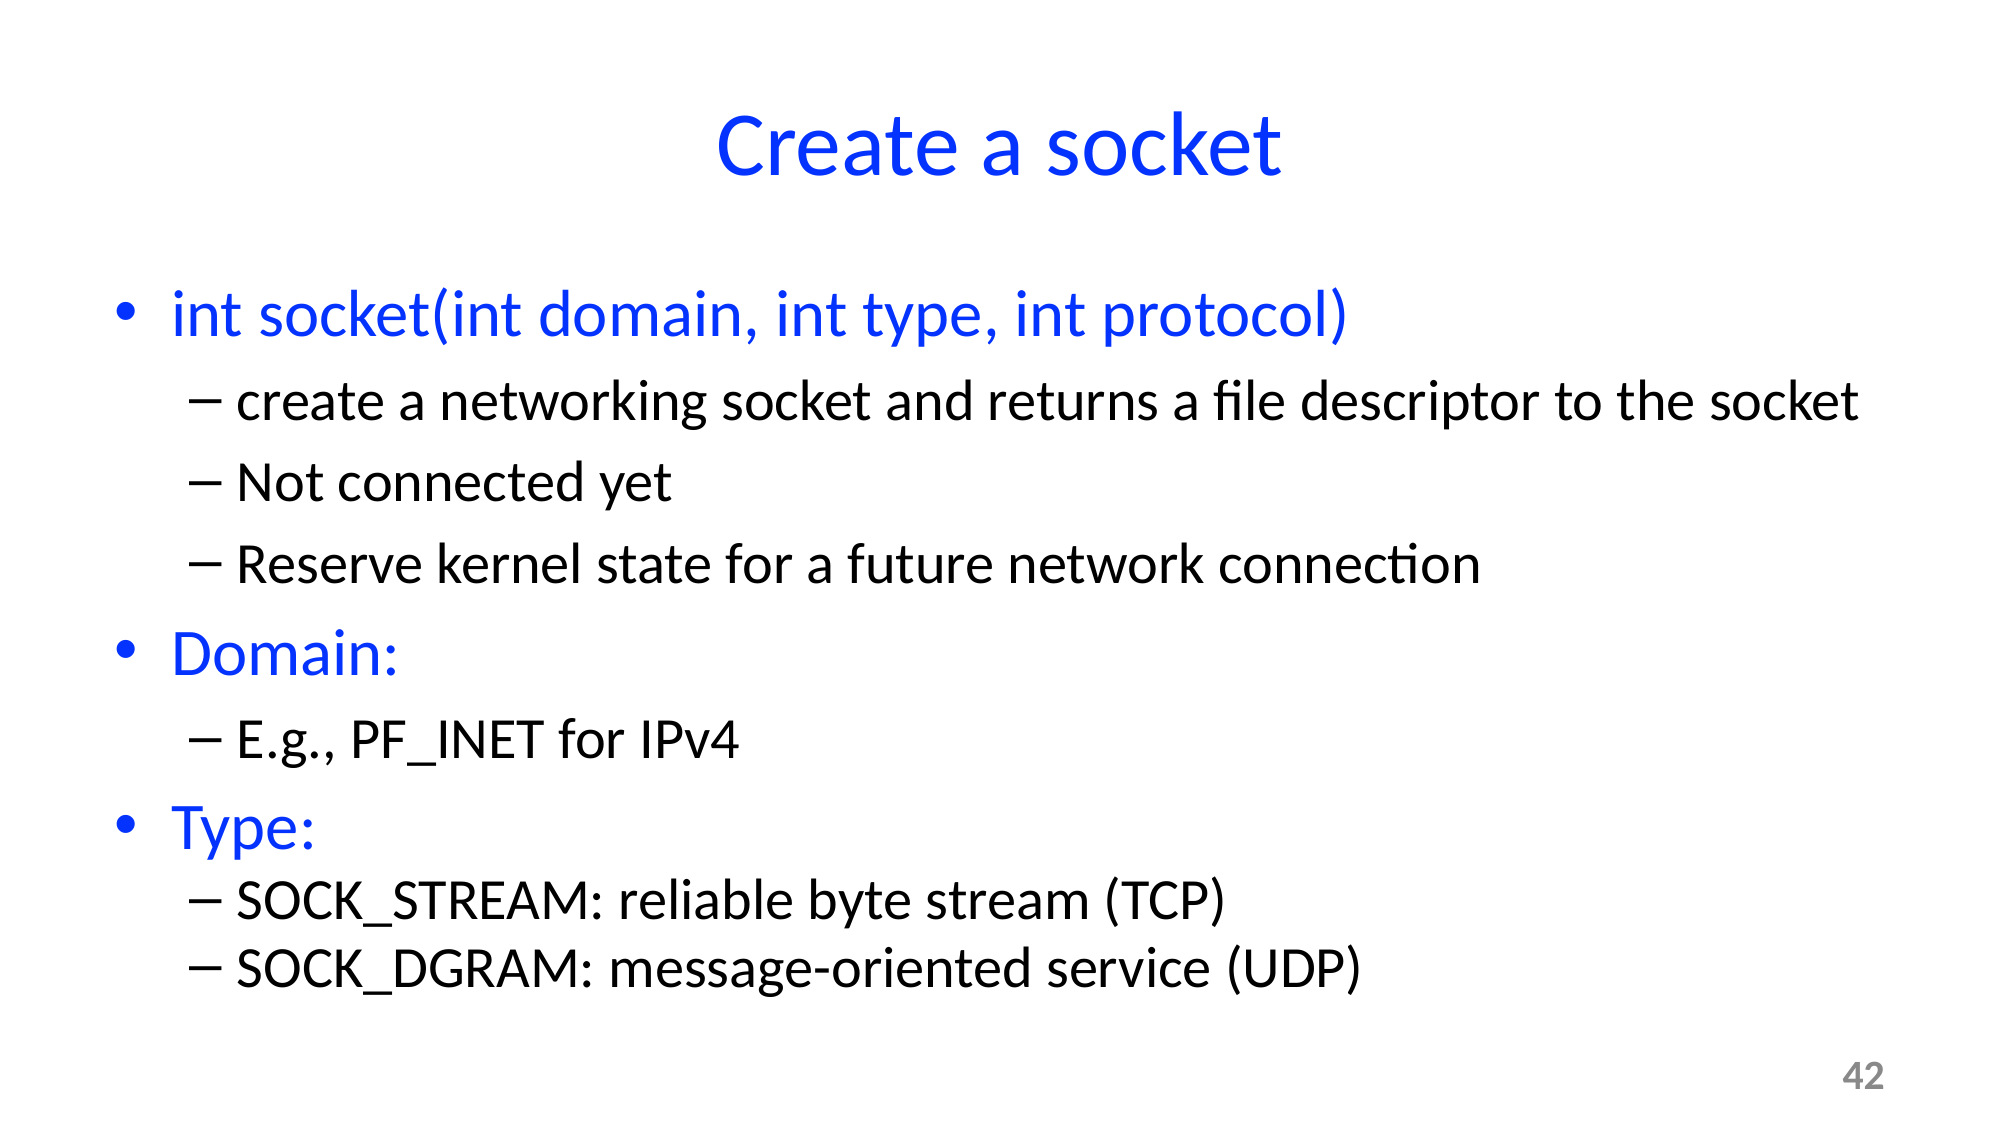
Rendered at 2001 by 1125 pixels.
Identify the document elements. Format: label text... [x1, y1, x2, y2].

list int socket(int domain, int type, int protocol) create a networking socket and returns a file descriptor to the socket Not connected yet Reserve kernel state for a future network connection Domain: E.g., PF_INET for IPv4 Type: SOCK_STREAM: reliable byte stream (TCP) SOCK_DGRAM: message-oriented service (UDP) [99, 262, 1901, 1006]
title Create a socket [99, 44, 1901, 233]
slide_number 42 [1433, 1042, 1900, 1103]
